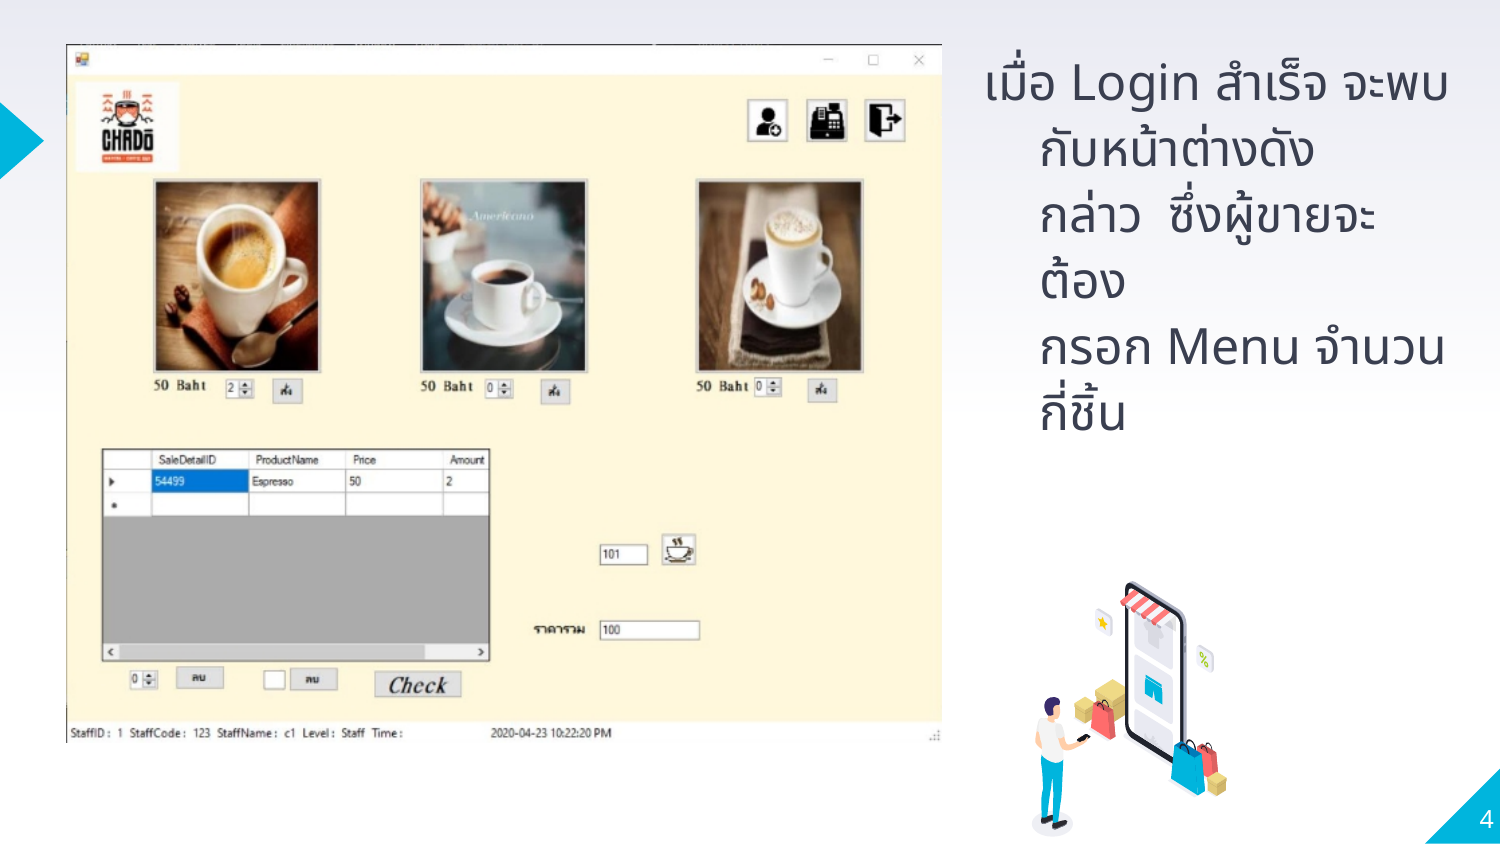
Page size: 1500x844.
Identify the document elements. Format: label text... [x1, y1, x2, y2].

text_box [1031, 580, 1227, 837]
slide_number 4 [1418, 760, 1494, 838]
text_box เมื่อ Login สำเร็จ จะพบกับหน้าต่างดังกล่าว ซึ่งผู้ขายจะต้องกรอก Menu จำนวนกี่ชิ้น [964, 44, 1464, 508]
picture [66, 44, 942, 743]
